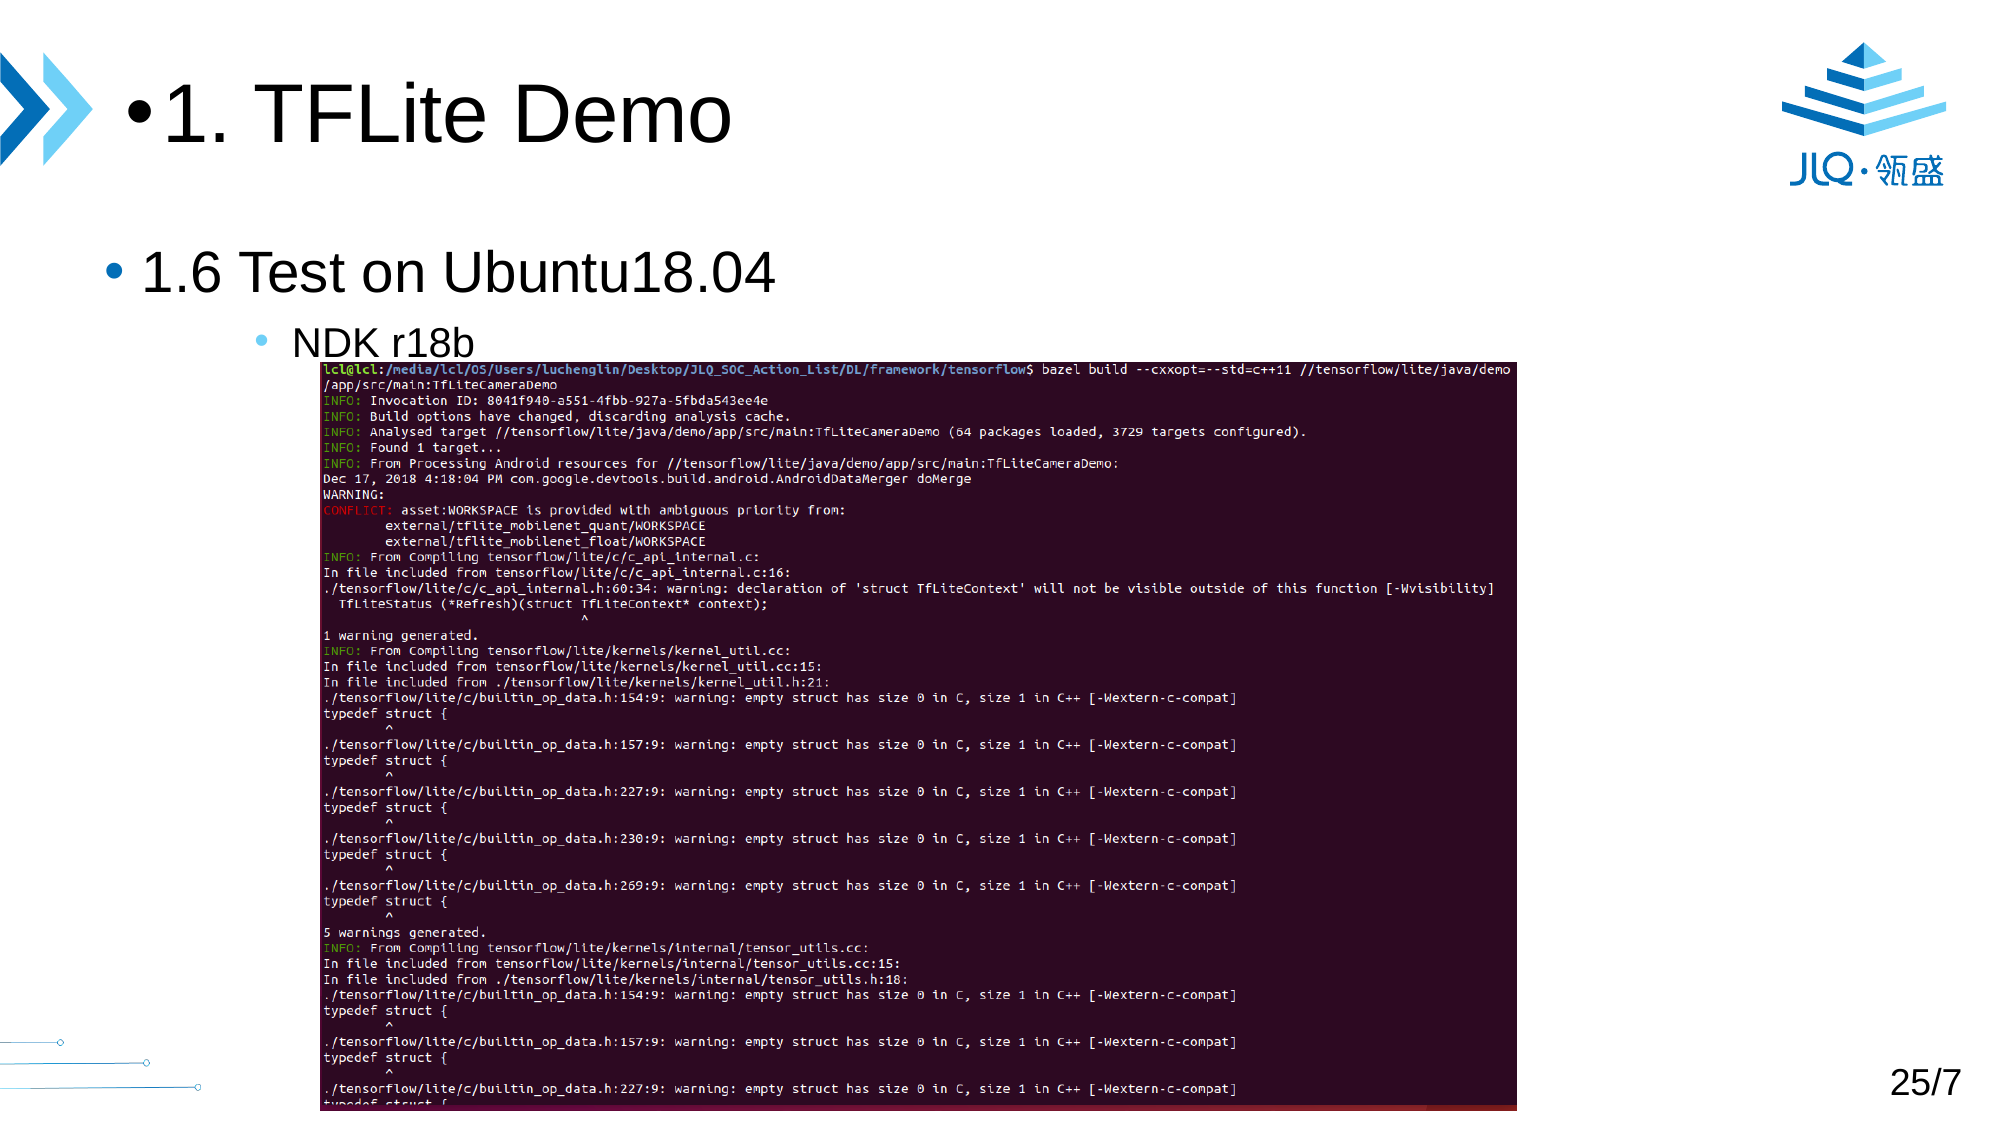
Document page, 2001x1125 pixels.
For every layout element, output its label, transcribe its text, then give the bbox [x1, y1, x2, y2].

list [64, 209, 1743, 983]
picture [0, 994, 218, 1125]
text_box 25/7 [1875, 1050, 1985, 1111]
picture [320, 362, 1517, 1111]
text_box 1.6 Test on Ubuntu18.04 NDK r18b [89, 234, 1875, 1008]
list 1. TFLite Demo [110, 63, 1782, 166]
